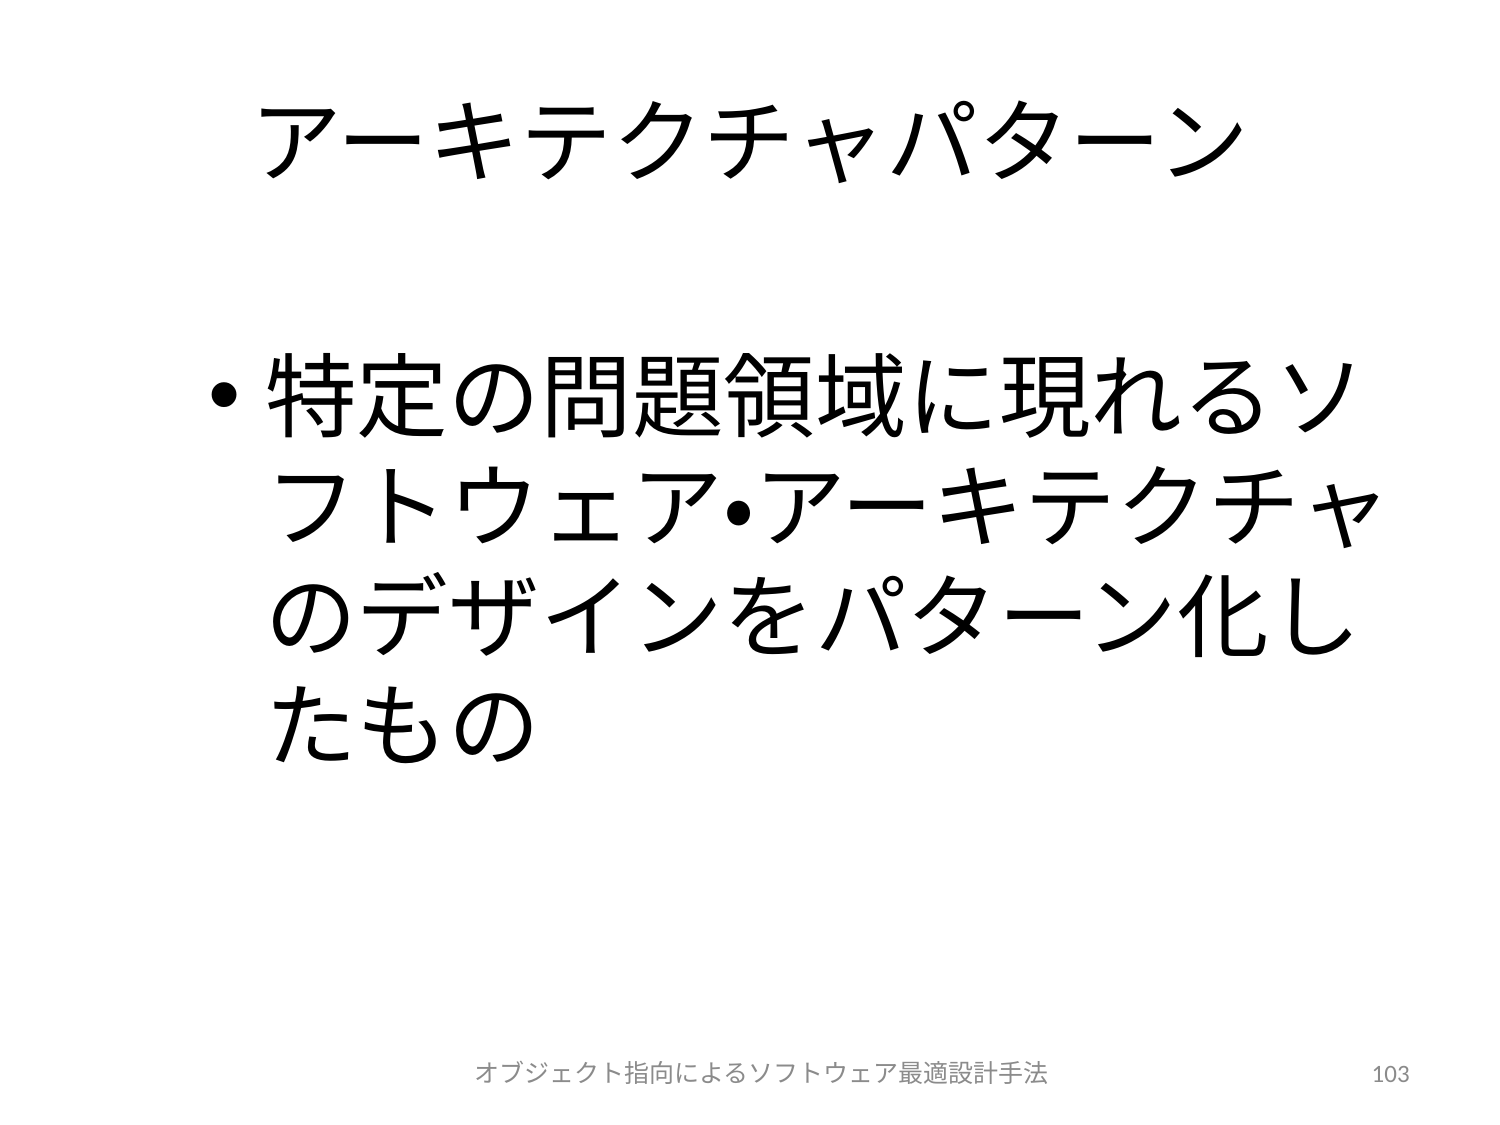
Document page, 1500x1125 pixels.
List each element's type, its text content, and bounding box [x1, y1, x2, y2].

title アーキテクチャパターン [75, 45, 1425, 233]
slide_number 103 [1300, 1042, 1425, 1103]
footer オブジェクト指向によるソフトウェア最適設計手法 [257, 1042, 1266, 1103]
list 特定の問題領域に現れるソフトウェア・アーキテクチャのデザインをパターン化したもの [193, 331, 1450, 725]
